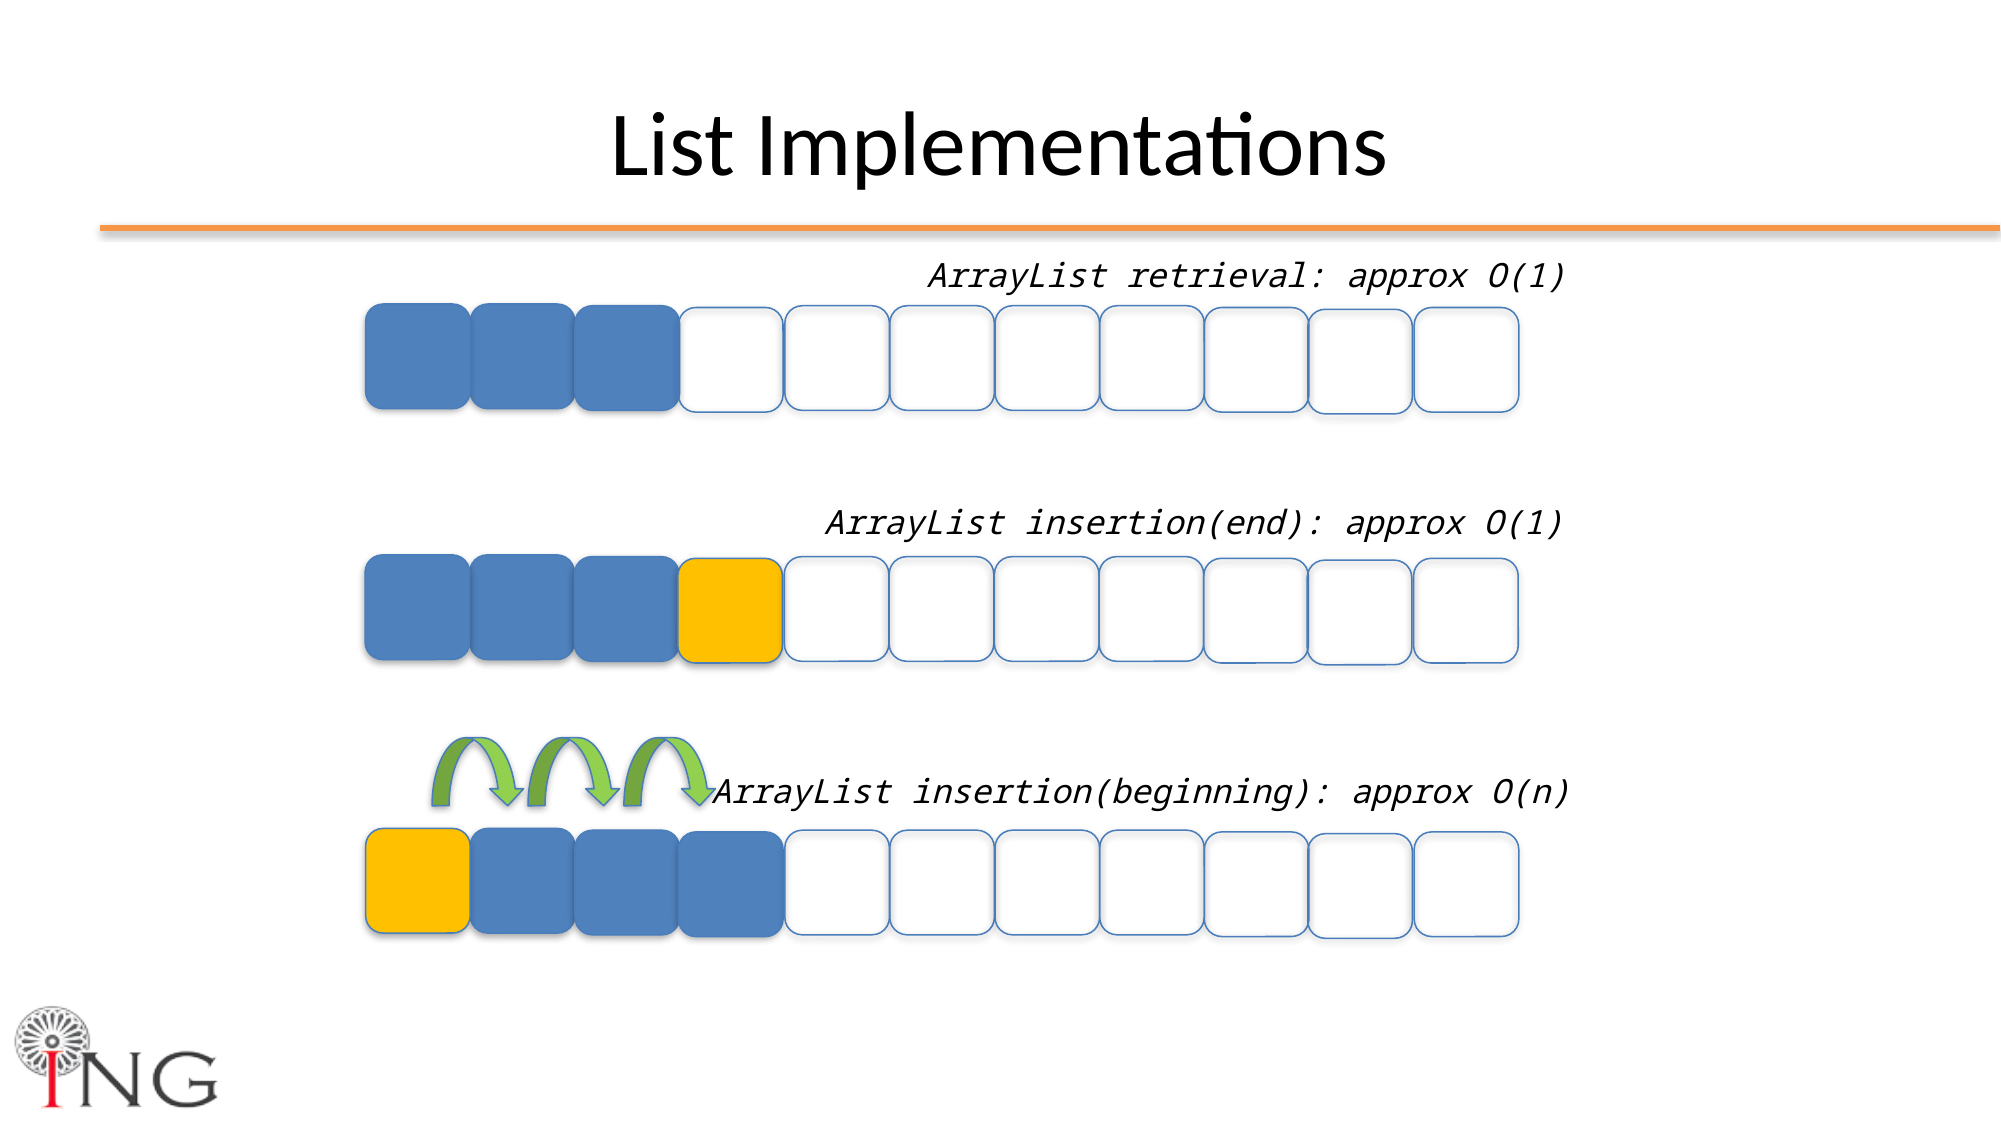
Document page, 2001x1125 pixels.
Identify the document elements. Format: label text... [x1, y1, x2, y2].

picture [0, 987, 244, 1125]
text_box [573, 555, 677, 663]
title List Implementations [99, 45, 1900, 233]
text_box [888, 555, 993, 663]
text_box [1413, 306, 1520, 413]
text_box [994, 829, 1101, 936]
text_box [677, 557, 781, 664]
text_box [471, 554, 573, 661]
text_box [783, 555, 887, 663]
text_box [1306, 559, 1411, 666]
text_box [677, 306, 782, 413]
text_box [1202, 557, 1307, 664]
text_box [994, 304, 1101, 412]
text_box [889, 304, 993, 412]
text_box [1203, 306, 1307, 413]
text_box [1413, 831, 1520, 938]
text_box [364, 554, 471, 661]
text_box [784, 304, 888, 412]
text_box [364, 303, 472, 410]
text_box [784, 829, 888, 936]
text_box [993, 555, 1100, 663]
text_box [1203, 831, 1308, 938]
text_box [1412, 557, 1520, 664]
text_box ArrayList insertion(end): approx O(1) [809, 494, 1579, 549]
text_box [677, 831, 782, 938]
text_box [623, 736, 702, 807]
text_box [471, 303, 574, 410]
text_box [364, 827, 472, 934]
text_box ArrayList retrieval: approx O(1) [911, 247, 1581, 302]
text_box [1307, 308, 1411, 415]
text_box [1101, 304, 1203, 412]
text_box [1307, 832, 1411, 940]
text_box [431, 736, 525, 807]
text_box [471, 827, 574, 934]
text_box [574, 304, 678, 412]
text_box [1101, 829, 1203, 936]
text_box [527, 736, 620, 807]
text_box ArrayList insertion(beginning): approx O(n) [696, 763, 1586, 818]
text_box [1100, 555, 1203, 663]
text_box [574, 829, 678, 936]
text_box [889, 829, 993, 936]
